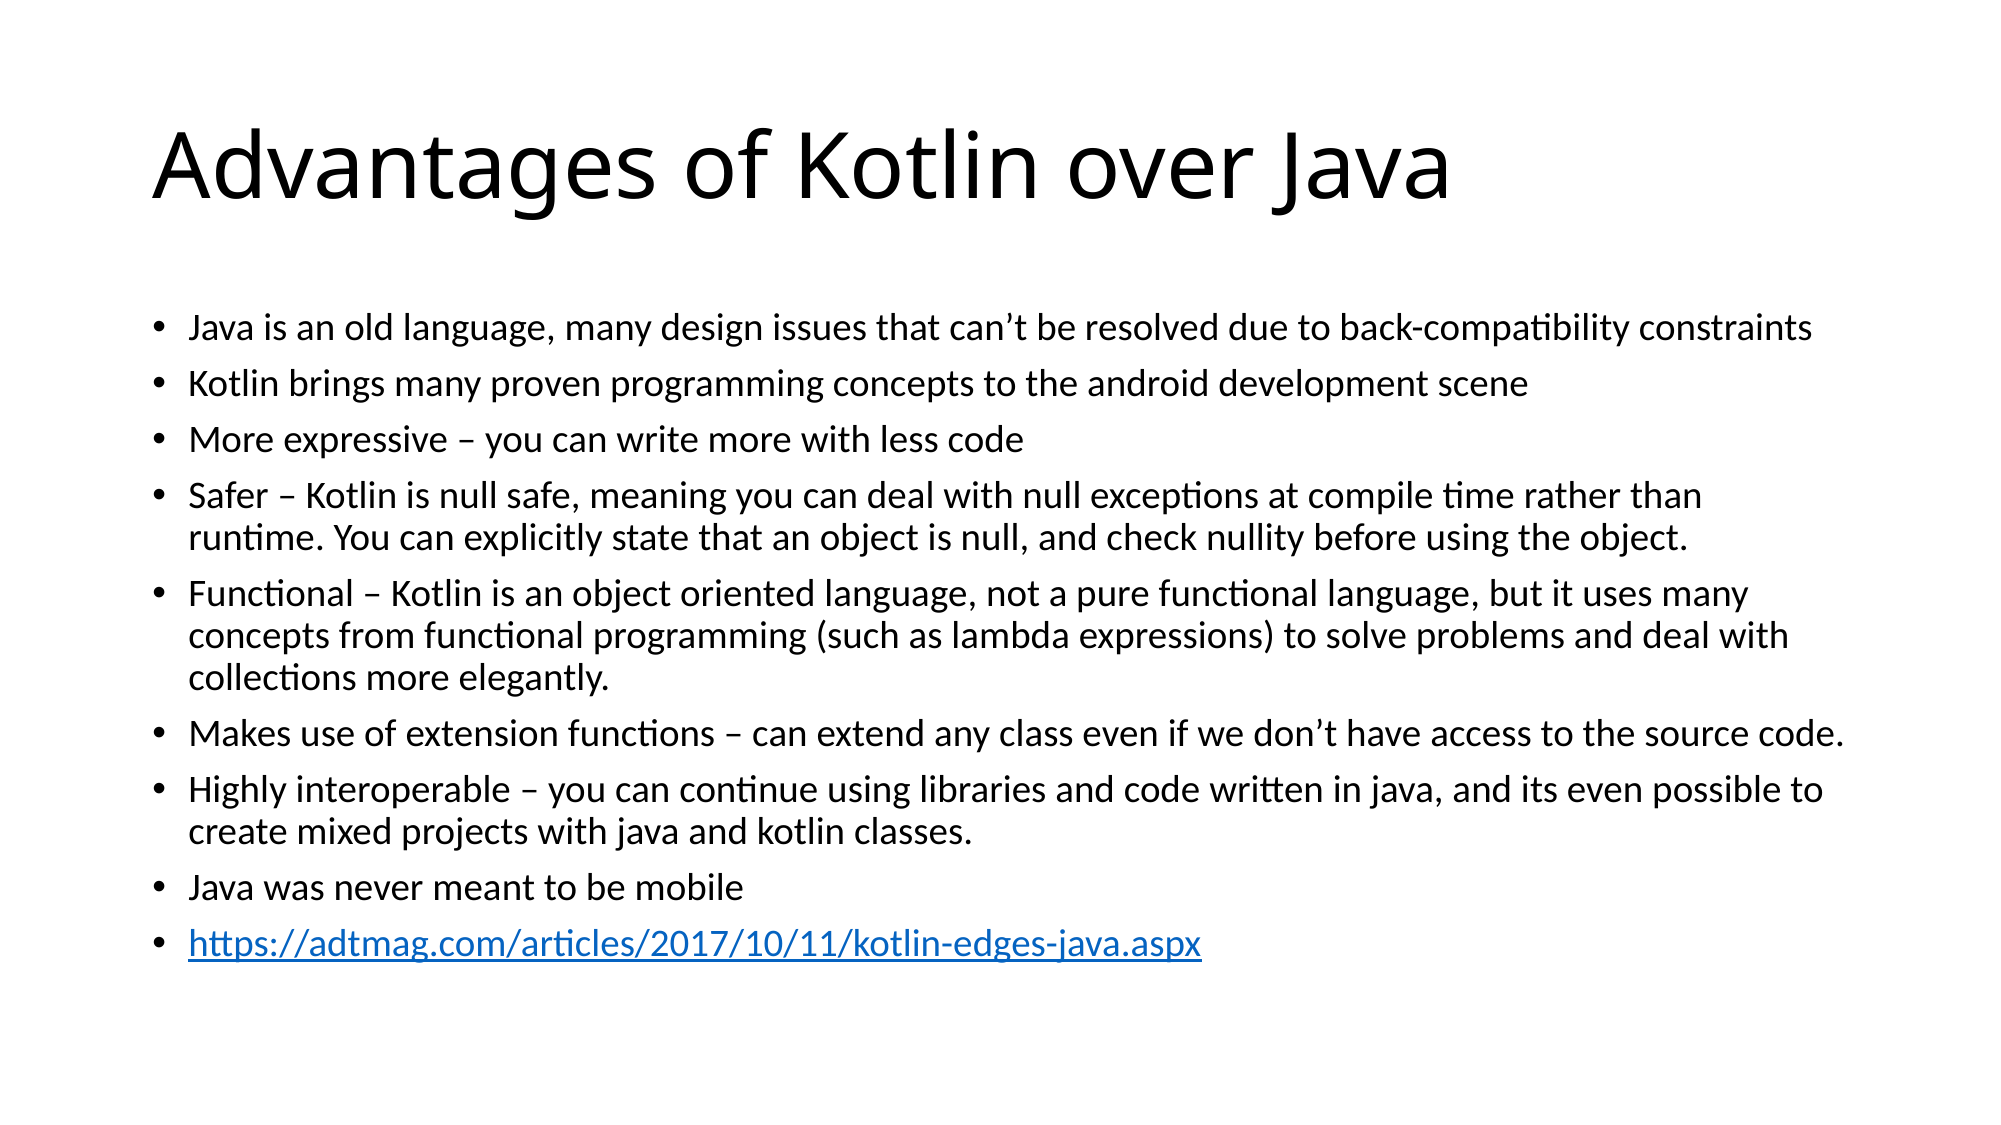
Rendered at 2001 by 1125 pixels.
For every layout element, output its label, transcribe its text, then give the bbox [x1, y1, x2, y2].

list Java is an old language, many design issues that can’t be resolved due to back-compatibility constraints Kotlin brings many proven programming concepts to the android development scene More expressive – you can write more with less code Safer – Kotlin is null safe, meaning you can deal with null exceptions at compile time rather than runtime. You can explicitly state that an object is null, and check nullity before using the object. Functional – Kotlin is an object oriented language, not a pure functional language, but it uses many concepts from functional programming (such as lambda expressions) to solve problems and deal with collections more elegantly. Makes use of extension functions – can extend any class even if we don’t have access to the source code. Highly interoperable – you can continue using libraries and code written in java, and its even possible to create mixed projects with java and kotlin classes. Java was never meant to be mobile https://adtmag.com/articles/2017/10/11/kotlin-edges-java.aspx [137, 299, 1863, 1014]
title Advantages of Kotlin over Java [137, 59, 1863, 278]
